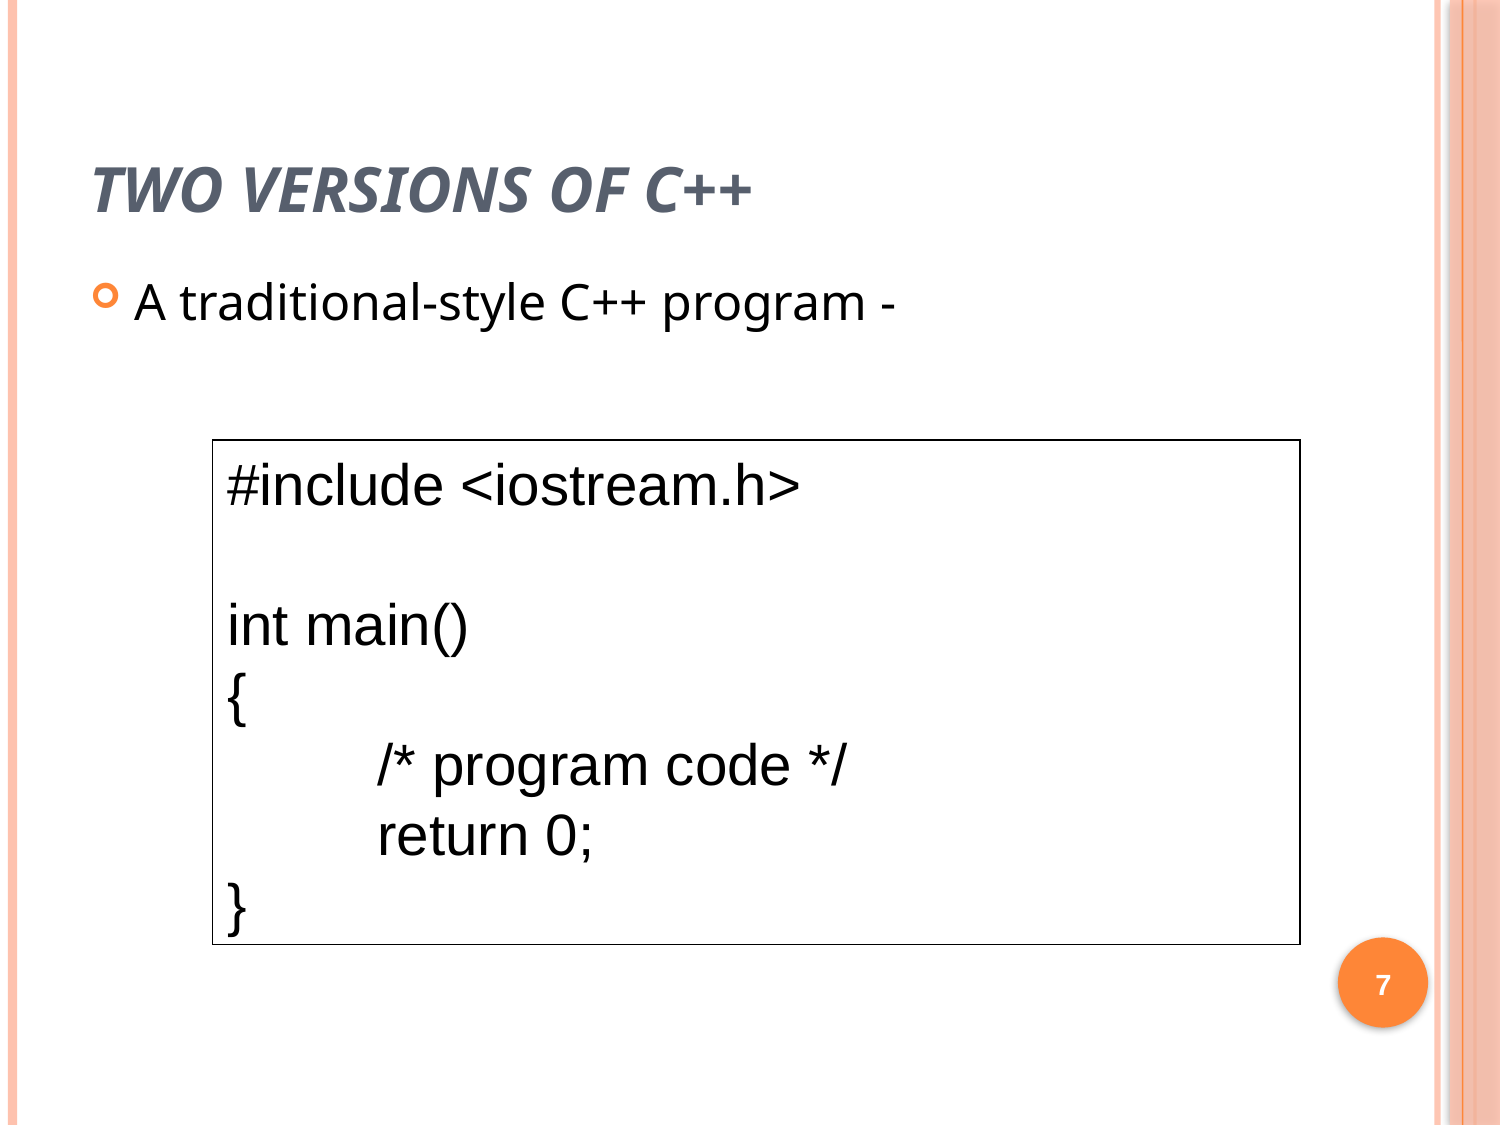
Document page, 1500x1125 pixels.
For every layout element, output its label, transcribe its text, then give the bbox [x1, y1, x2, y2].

text_box #include <iostream.h> int main() { /* program code */ return 0; } [212, 439, 1300, 945]
title Two Versions of C++ [75, 45, 1300, 233]
list A traditional-style C++ program - [75, 262, 1300, 1062]
slide_number 7 [1333, 940, 1434, 1026]
